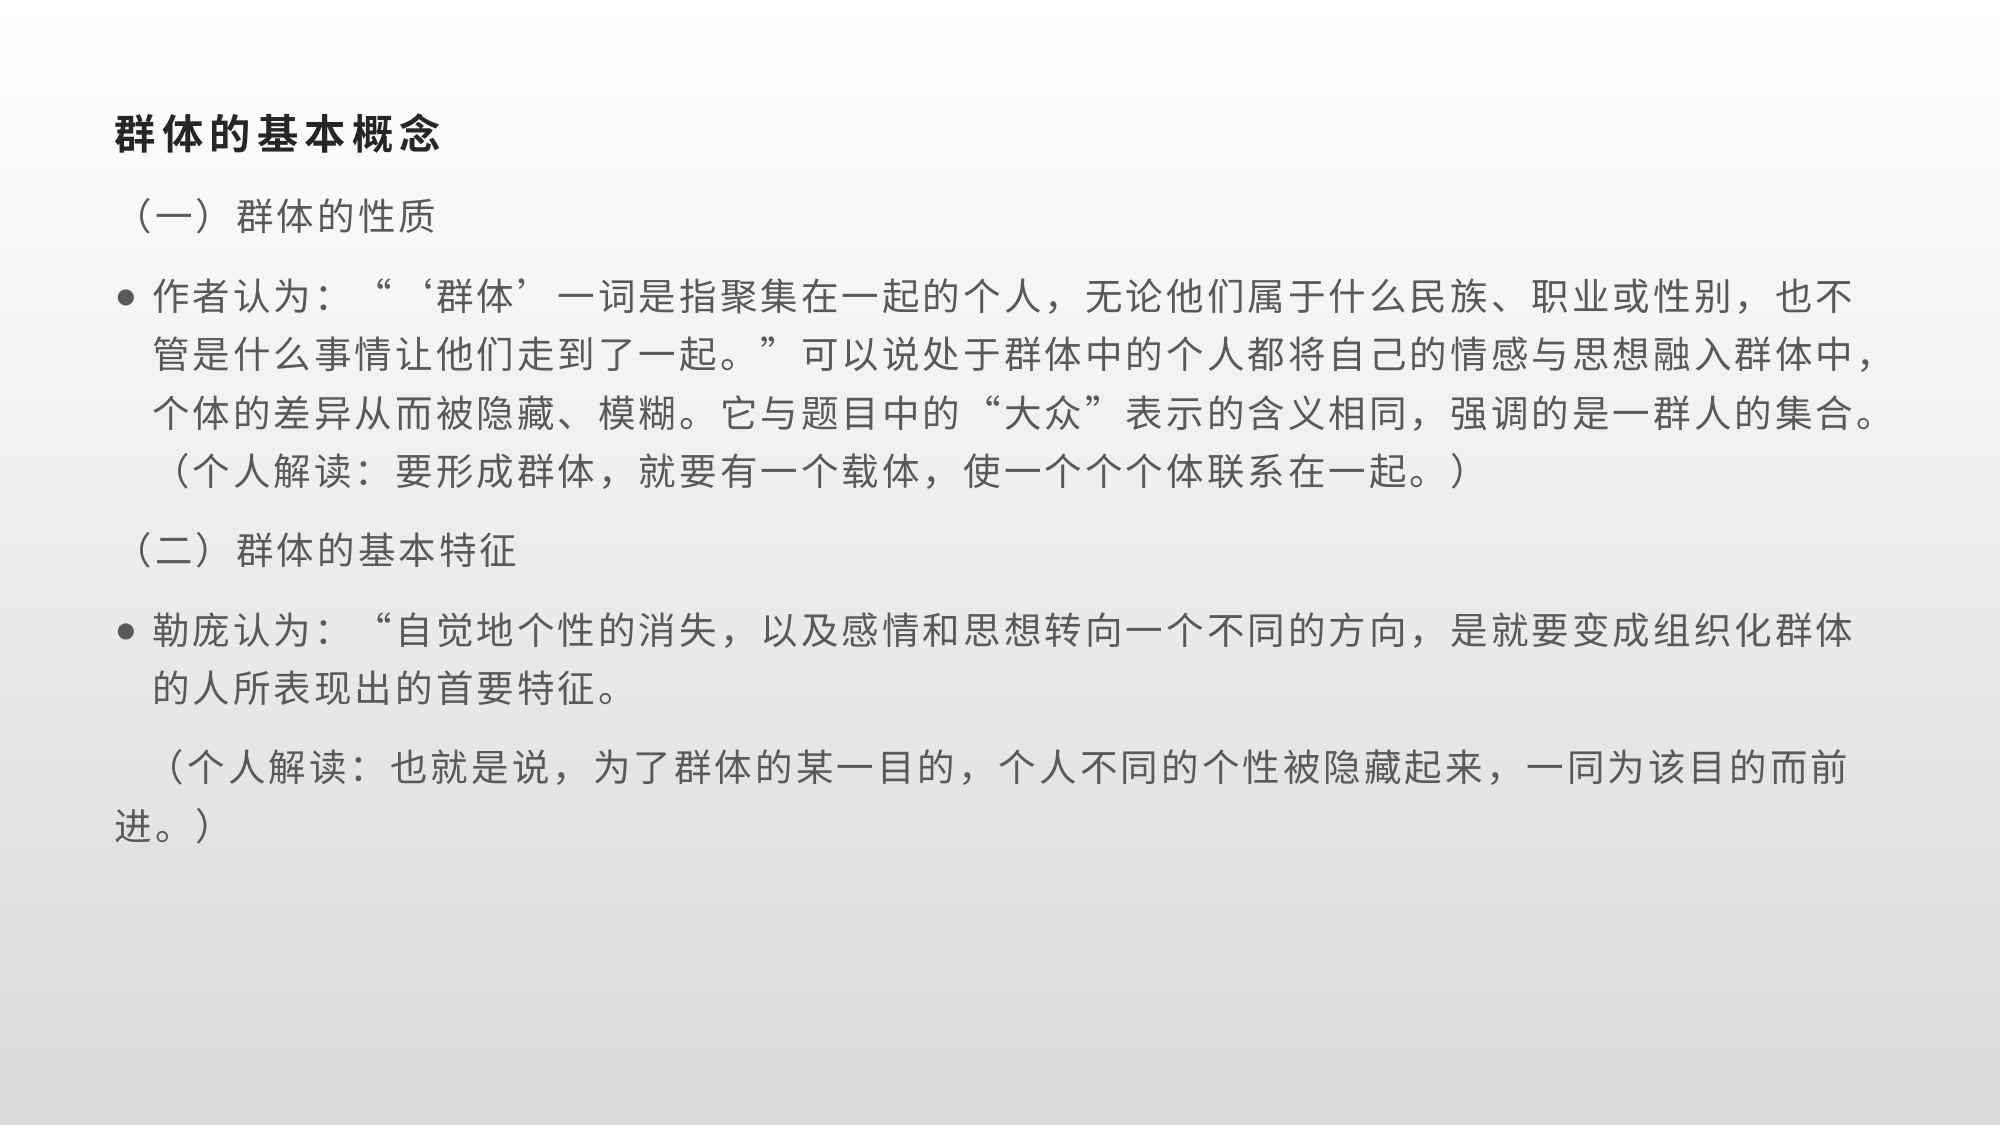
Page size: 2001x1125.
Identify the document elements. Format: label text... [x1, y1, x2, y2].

title 群体的基本概念 [99, 99, 1900, 172]
list （一）群体的性质 作者认为：“‘群体’一词是指聚集在一起的个人，无论他们属于什么民族、职业或性别，也不管是什么事情让他们走到了一起。”可以说处于群体中的个人都将自己的情感与思想融入群体中，个体的差异从而被隐藏、模糊。它与题目中的“大众”表示的含义相同，强调的是一群人的集合。（个人解读：要形成群体，就要有一个载体，使一个个个体联系在一起。） （二）群体的基本特征 勒庞认为：“自觉地个性的消失，以及感情和思想转向一个不同的方向，是就要变成组织化群体的人所表现出的首要特征。 （个人解读：也就是说，为了群体的某一目的，个人不同的个性被隐藏起来，一同为该目的而前进。） [99, 172, 1900, 953]
